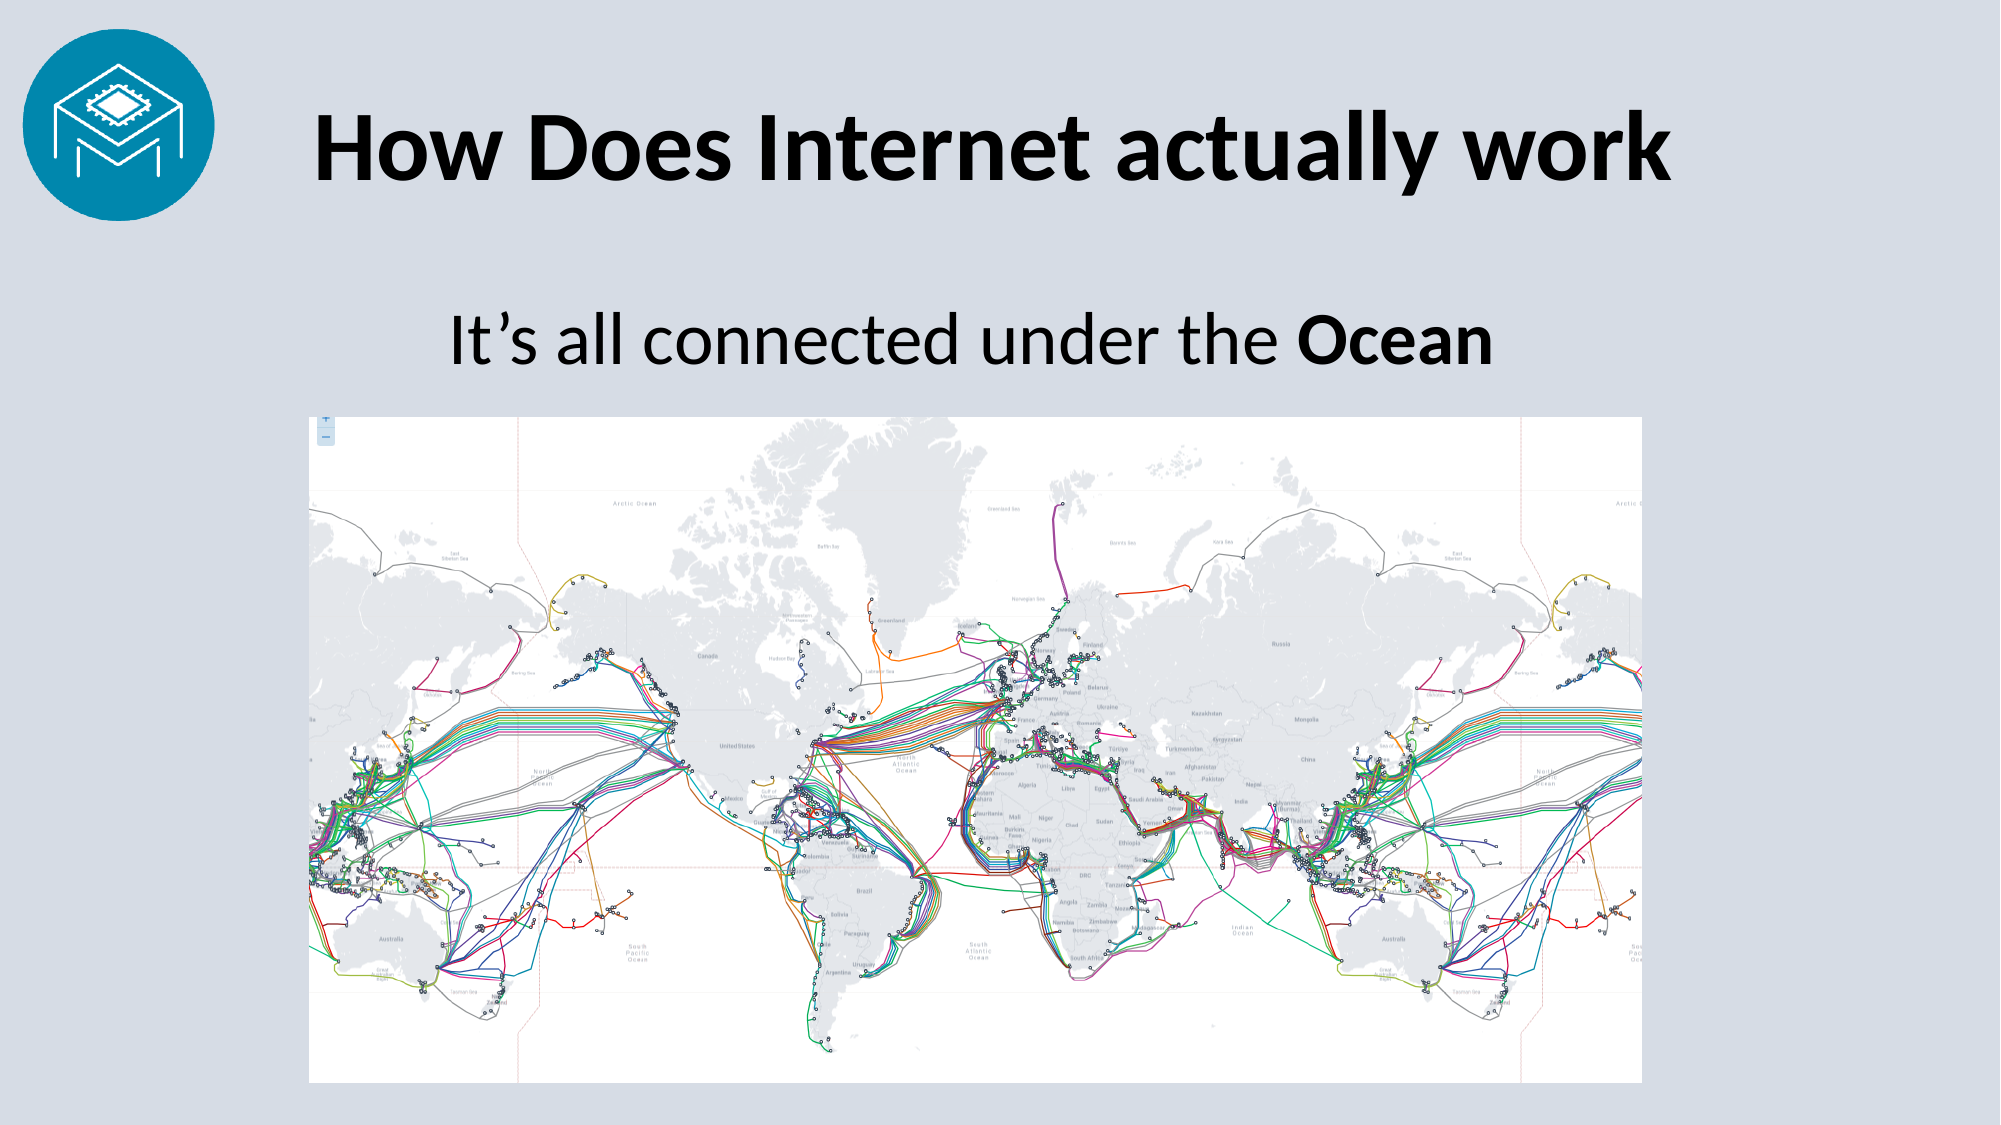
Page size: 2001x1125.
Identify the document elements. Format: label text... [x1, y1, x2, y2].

picture [309, 417, 1643, 1083]
picture [0, 0, 231, 237]
text_box How Does Internet actually work [252, 73, 1736, 208]
text_box It’s all connected under the Ocean [433, 281, 1554, 387]
